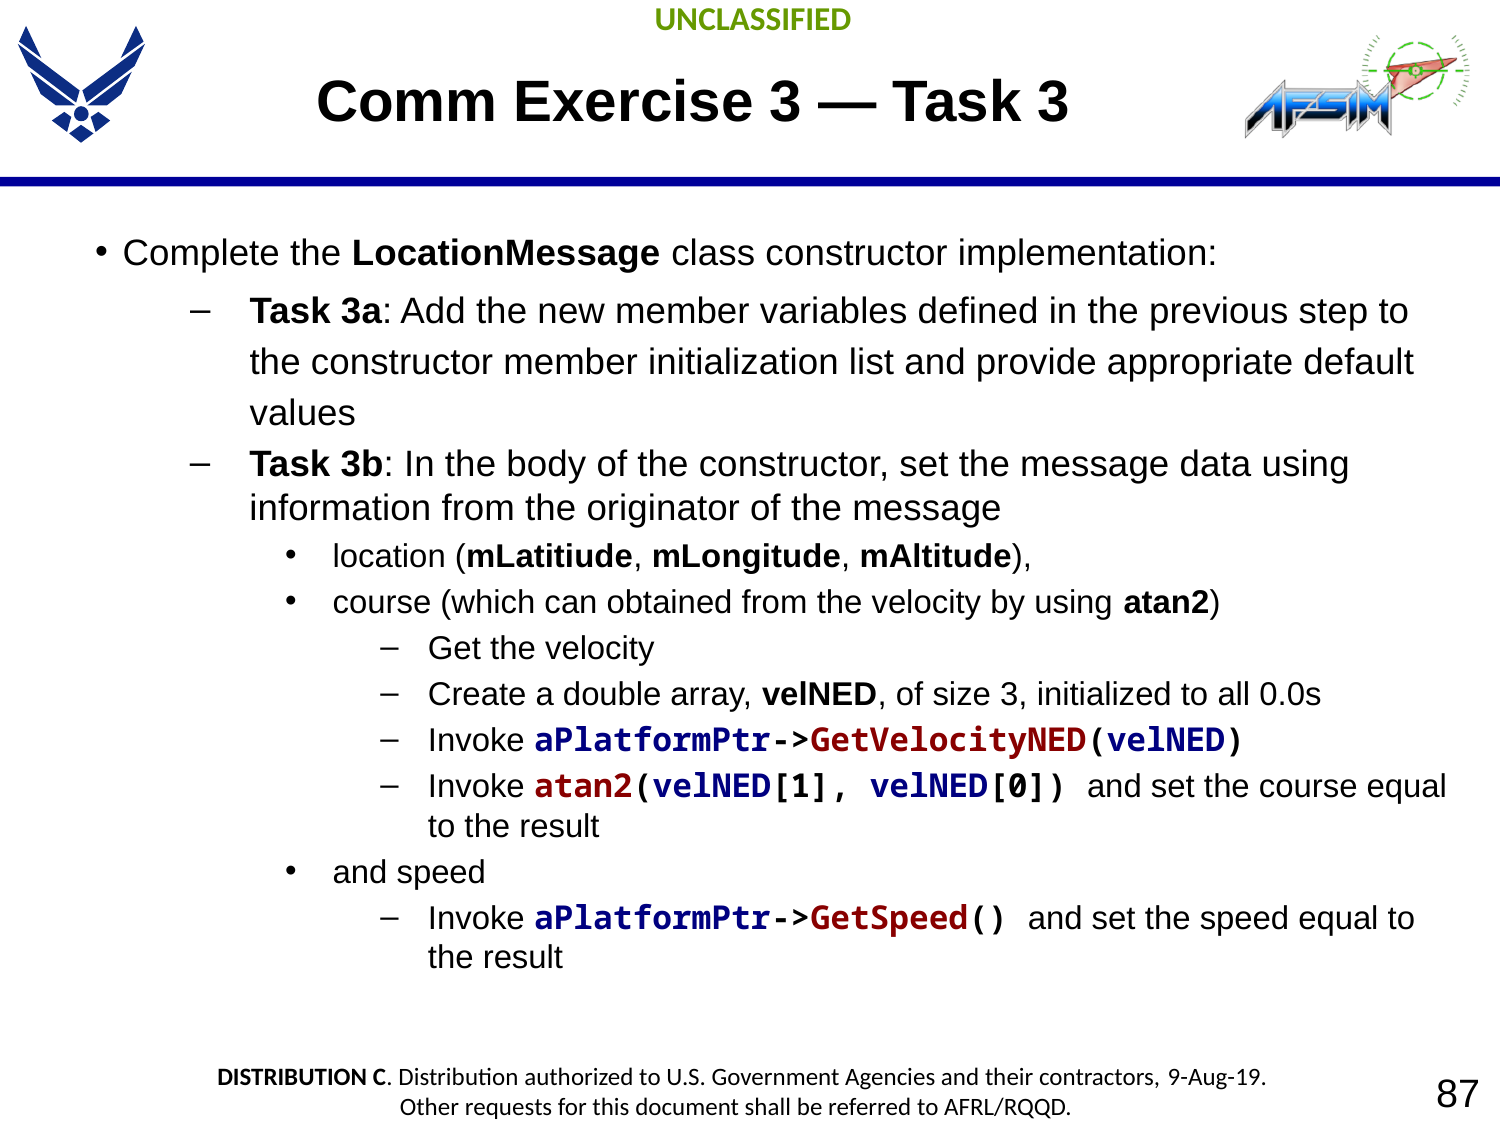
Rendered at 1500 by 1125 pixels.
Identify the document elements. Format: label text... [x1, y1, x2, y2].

picture [1238, 22, 1483, 147]
list Complete the LocationMessage class constructor implementation: Task 3a: Add the new member variables defined in the previous step to the constructor member initialization list and provide appropriate default values Task 3b: In the body of the constructor, set the message data using information from the originator of the message location (mLatitiude, mLongitude, mAltitude), course (which can obtained from the velocity by using atan2) Get the velocity Create a double array, velNED, of size 3, initialized to all 0.0s Invoke aPlatformPtr->GetVelocityNED(velNED) Invoke atan2(velNED[1], velNED[0]) and set the course equal to the result and speed Invoke aPlatformPtr->GetSpeed() and set the speed equal to the result [75, 212, 1488, 988]
title Comm Exercise 3 — Task 3 [150, 4, 1238, 193]
